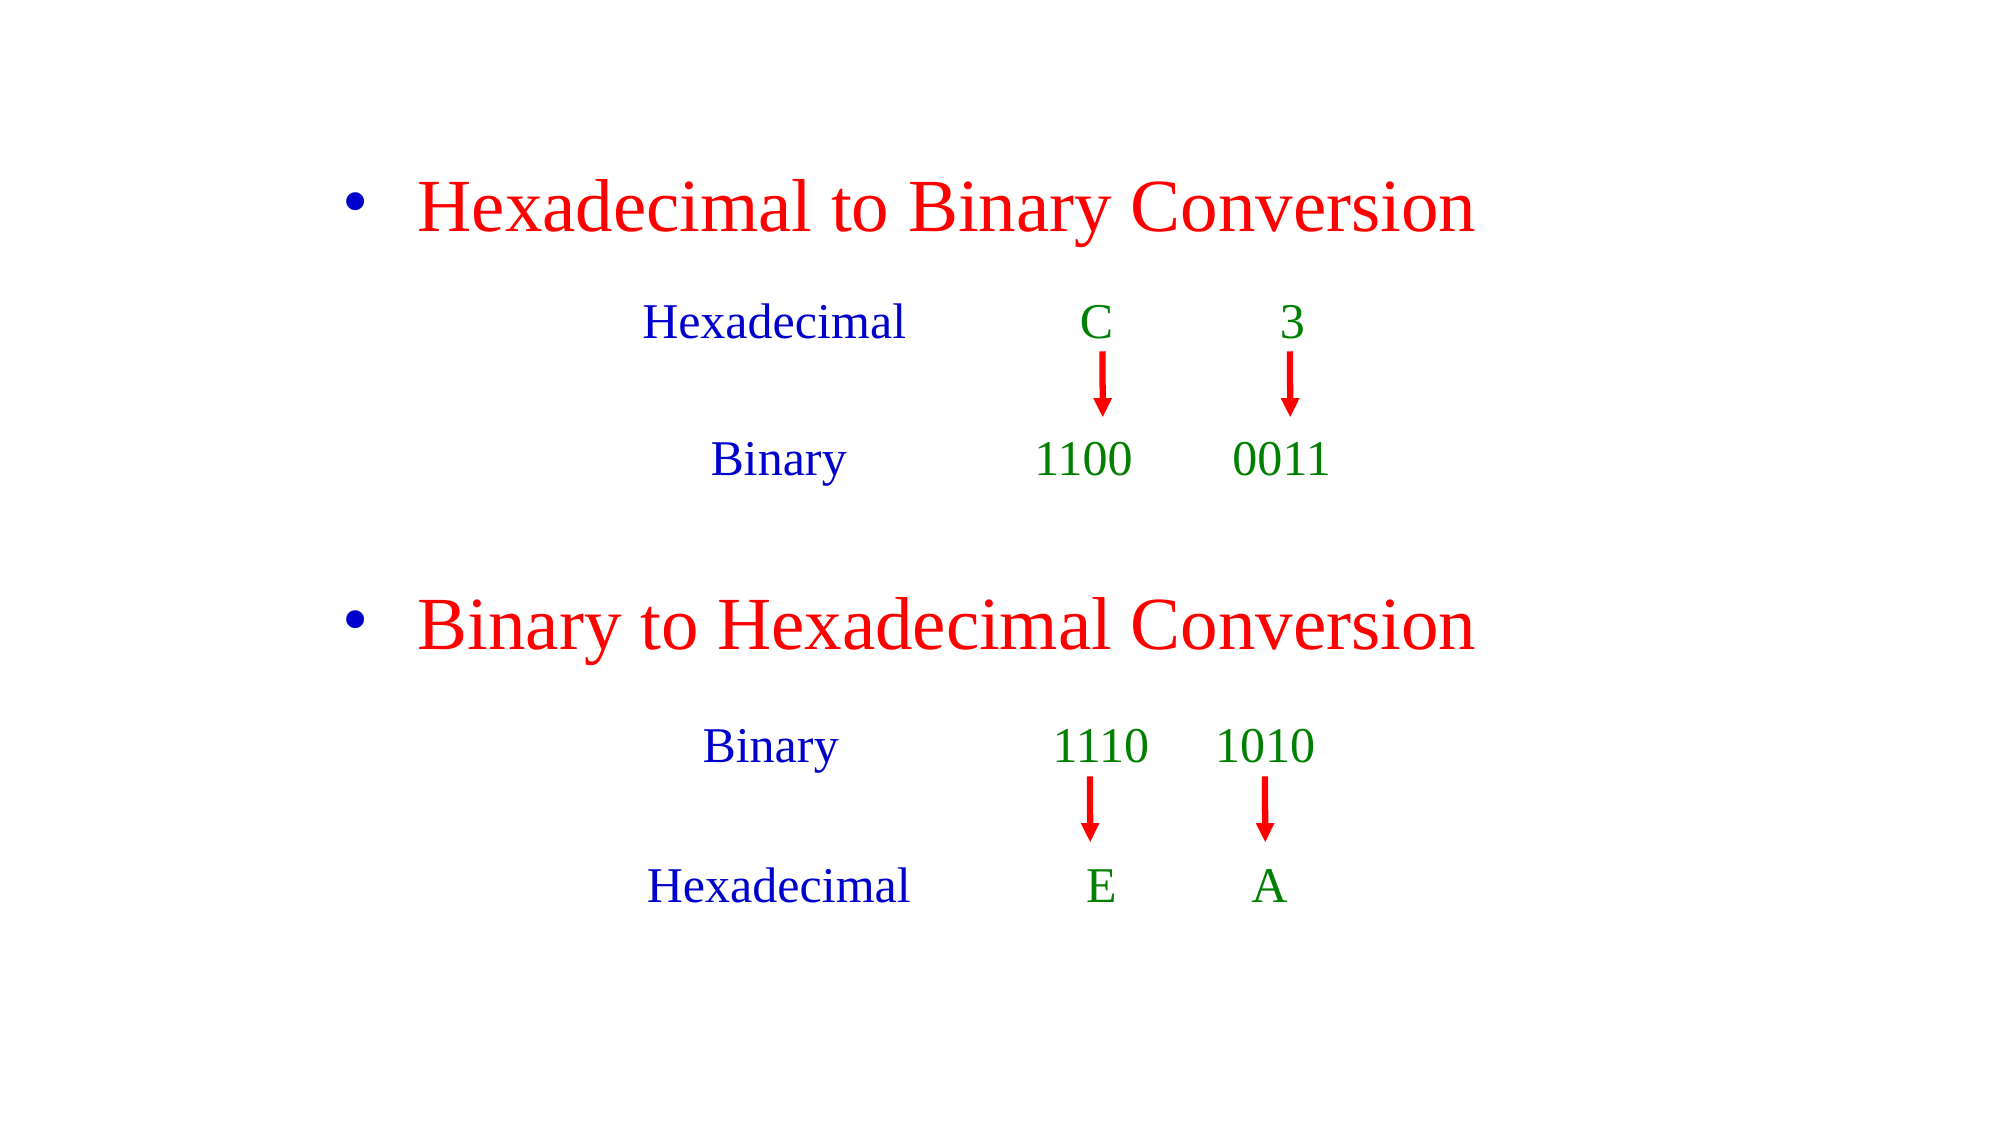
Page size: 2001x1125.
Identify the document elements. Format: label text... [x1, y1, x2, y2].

text_box Hexadecimal E A [632, 845, 1303, 921]
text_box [327, 148, 1740, 842]
